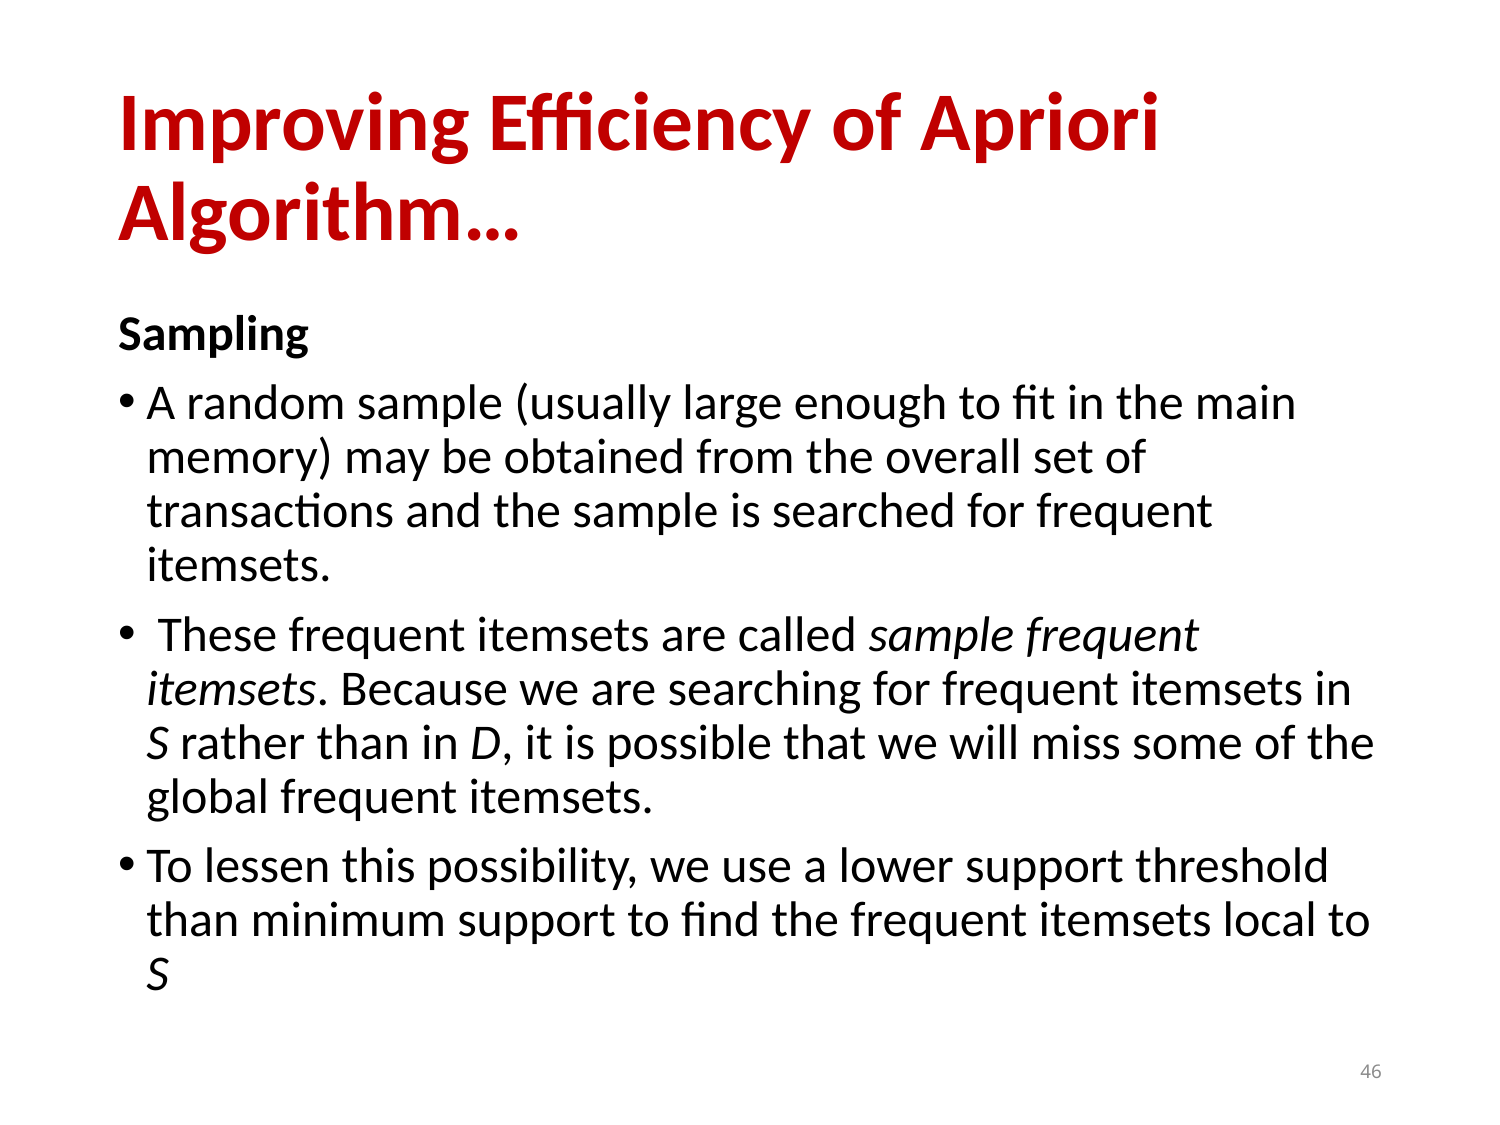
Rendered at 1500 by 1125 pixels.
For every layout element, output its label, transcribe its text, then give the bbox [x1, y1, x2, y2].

list Sampling A random sample (usually large enough to fit in the main memory) may be obtained from the overall set of transactions and the sample is searched for frequent itemsets. These frequent itemsets are called sample frequent itemsets. Because we are searching for frequent itemsets in S rather than in D, it is possible that we will miss some of the global frequent itemsets. To lessen this possibility, we use a lower support threshold than minimum support to find the frequent itemsets local to S [103, 299, 1397, 1014]
title Improving Efficiency of Apriori Algorithm… [103, 59, 1397, 278]
slide_number 46 [1059, 1042, 1397, 1103]
